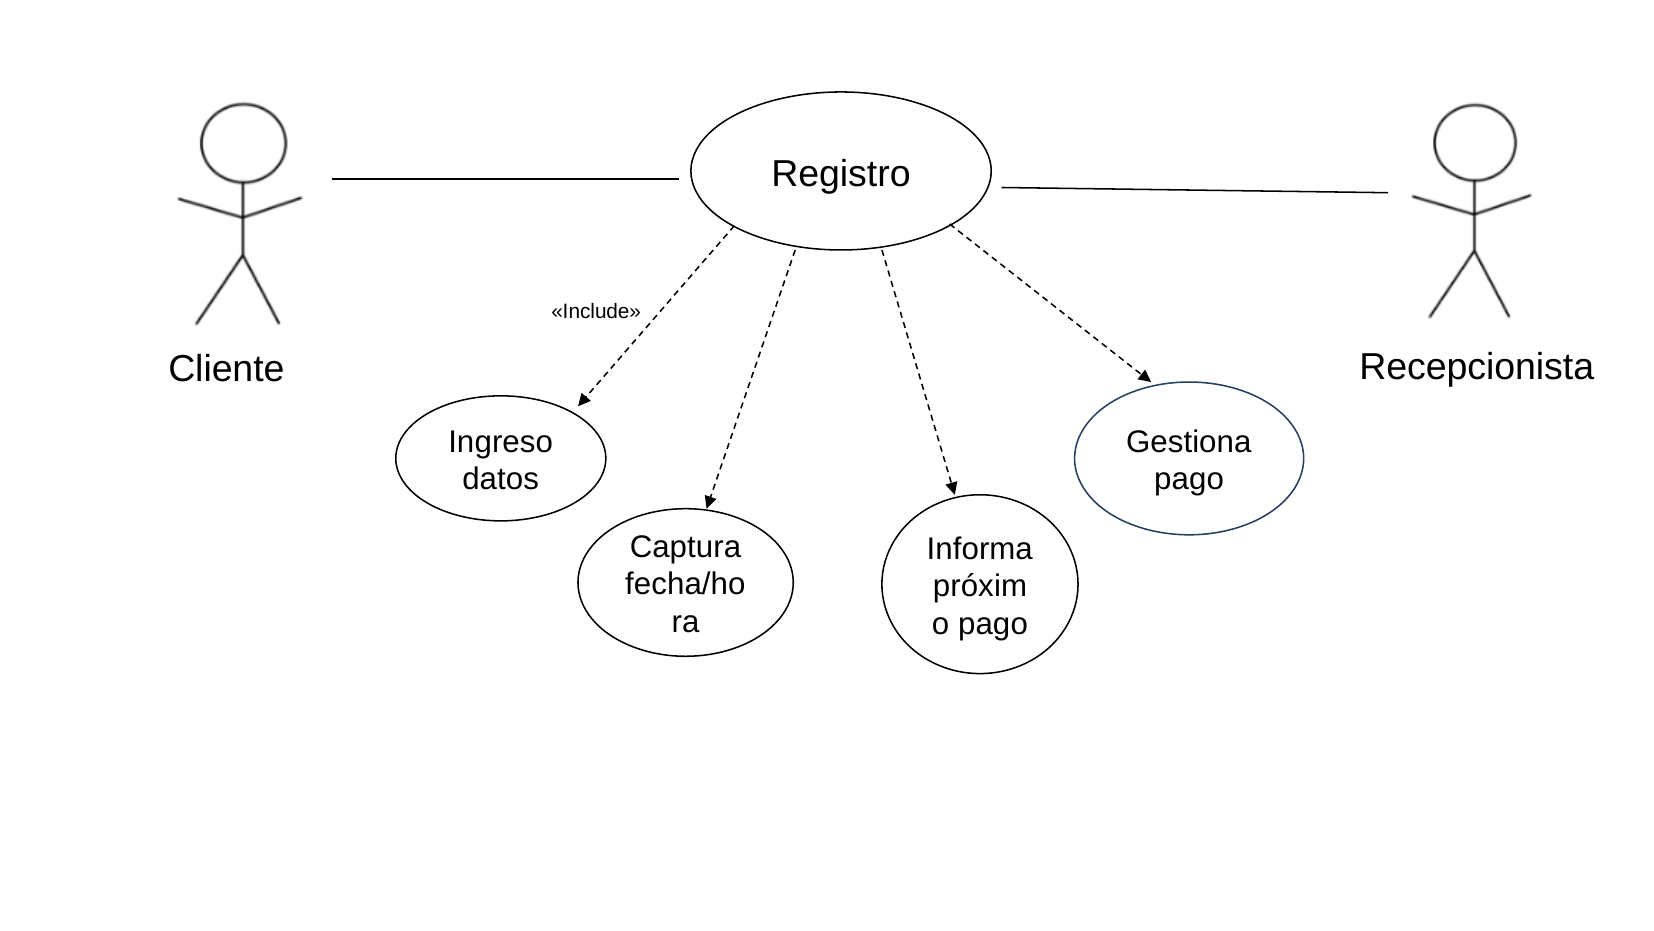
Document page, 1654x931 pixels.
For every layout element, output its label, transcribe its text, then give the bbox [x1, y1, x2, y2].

picture [153, 71, 332, 356]
text_box Registro [690, 91, 992, 250]
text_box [949, 223, 1152, 383]
text_box Captura fecha/hora [577, 508, 794, 657]
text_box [706, 249, 796, 509]
picture [1387, 72, 1561, 348]
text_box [881, 249, 956, 495]
text_box Recepcionista [1344, 334, 1654, 425]
text_box Informa próximo pago [881, 494, 1079, 674]
text_box Ingreso datos [395, 395, 606, 521]
text_box Cliente [153, 336, 390, 422]
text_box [1001, 187, 1389, 193]
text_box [577, 225, 735, 407]
text_box «Include» [536, 289, 572, 328]
text_box Gestiona pago [1074, 382, 1304, 535]
